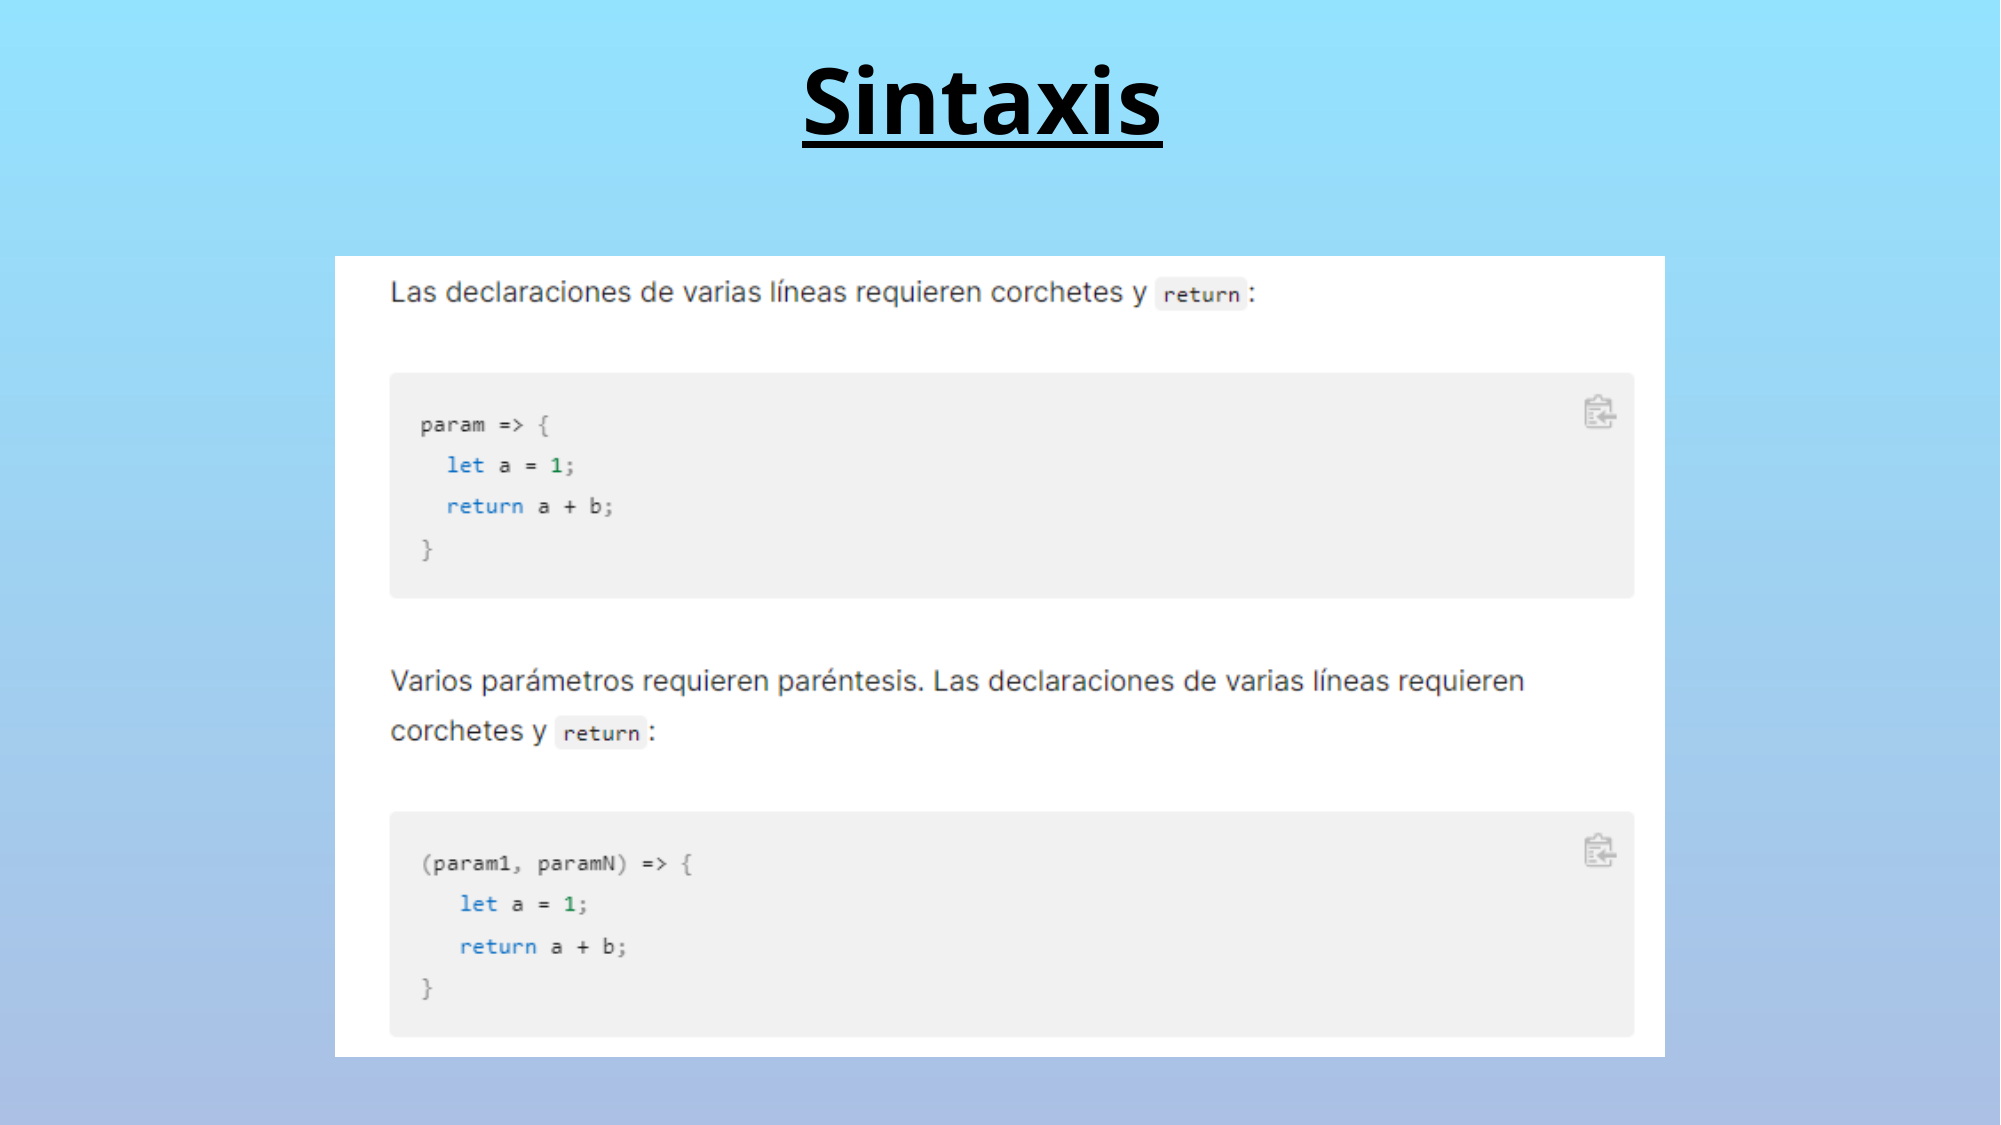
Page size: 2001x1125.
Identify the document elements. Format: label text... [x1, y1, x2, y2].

picture [335, 256, 1665, 1057]
title Sintaxis [120, 0, 1846, 214]
